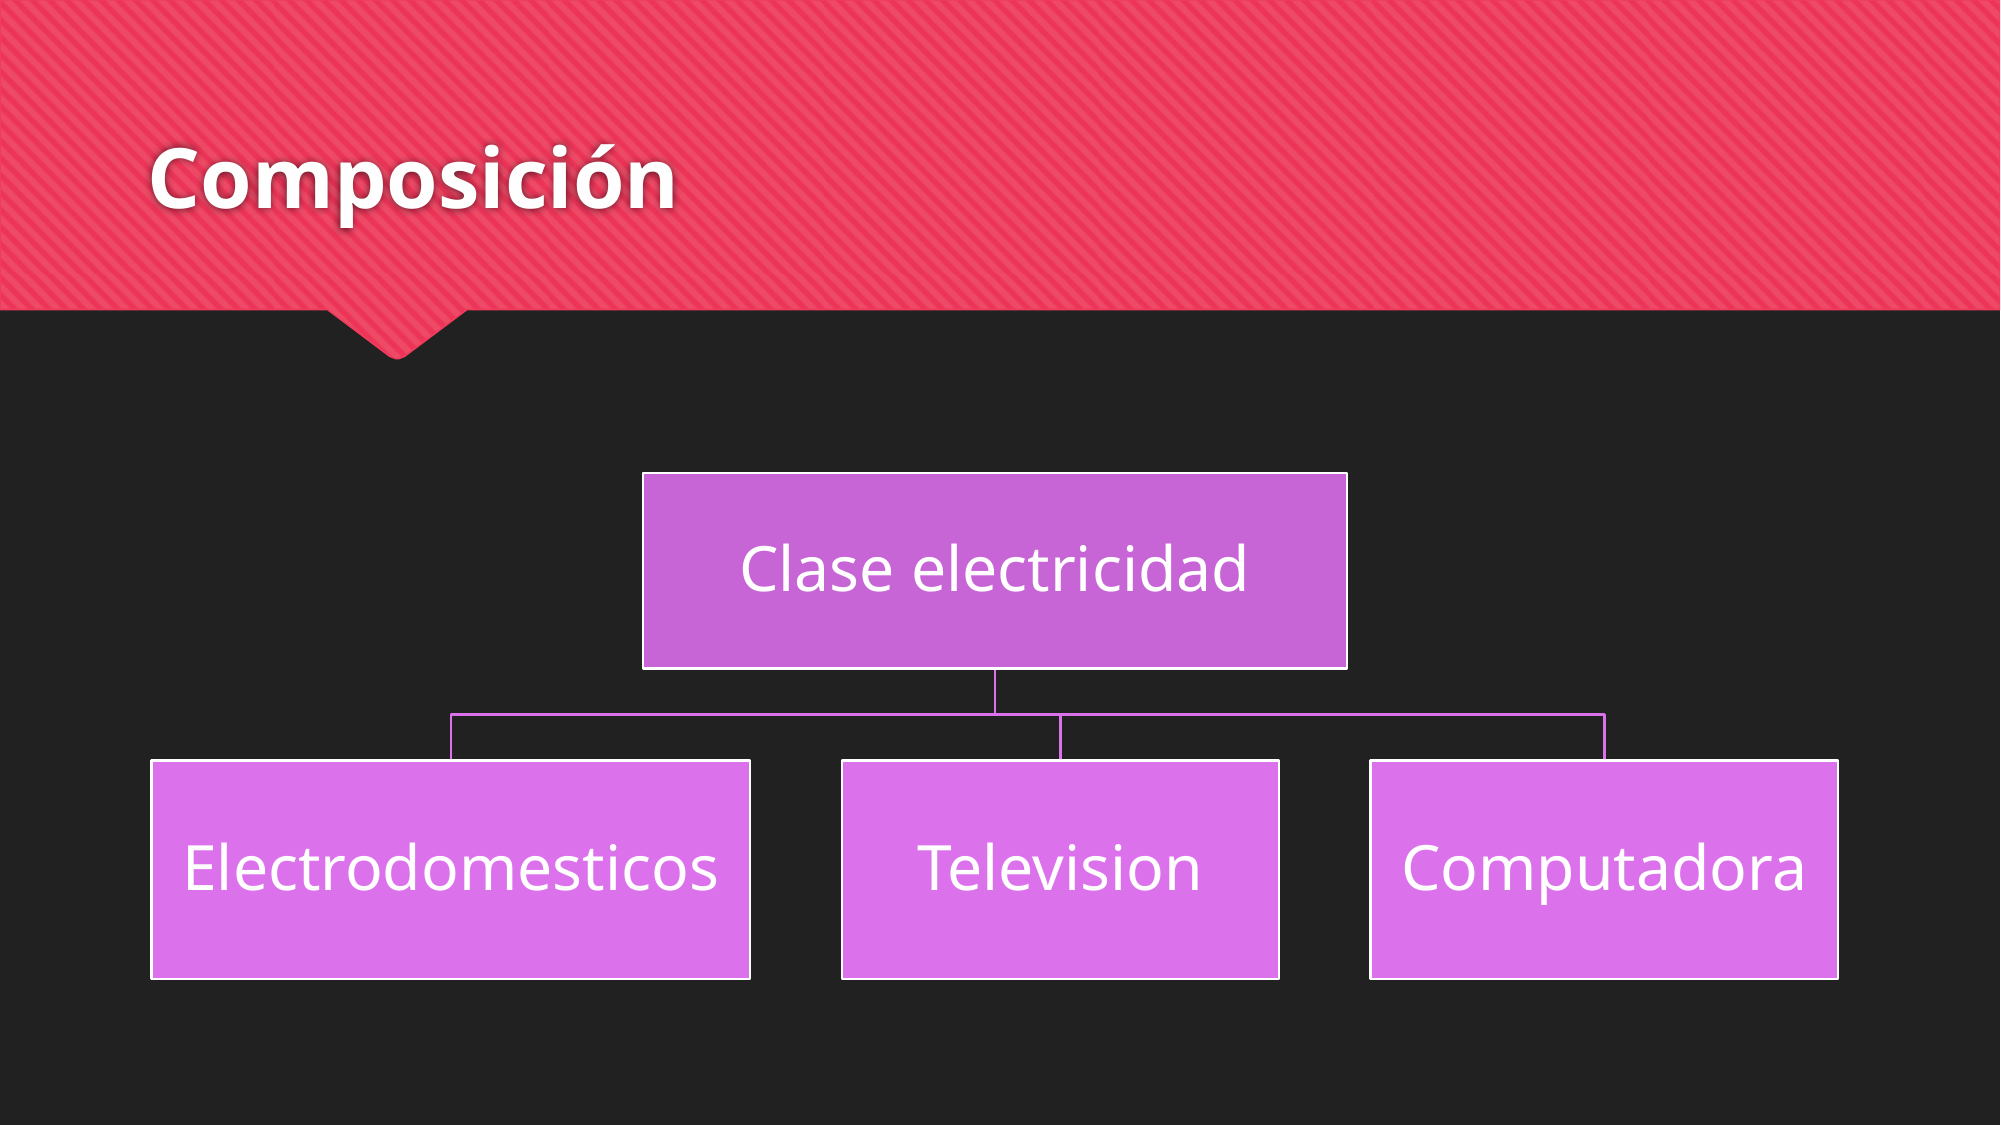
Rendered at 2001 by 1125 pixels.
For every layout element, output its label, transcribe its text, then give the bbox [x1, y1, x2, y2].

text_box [151, 348, 1839, 1104]
title Composición [132, 73, 1868, 233]
